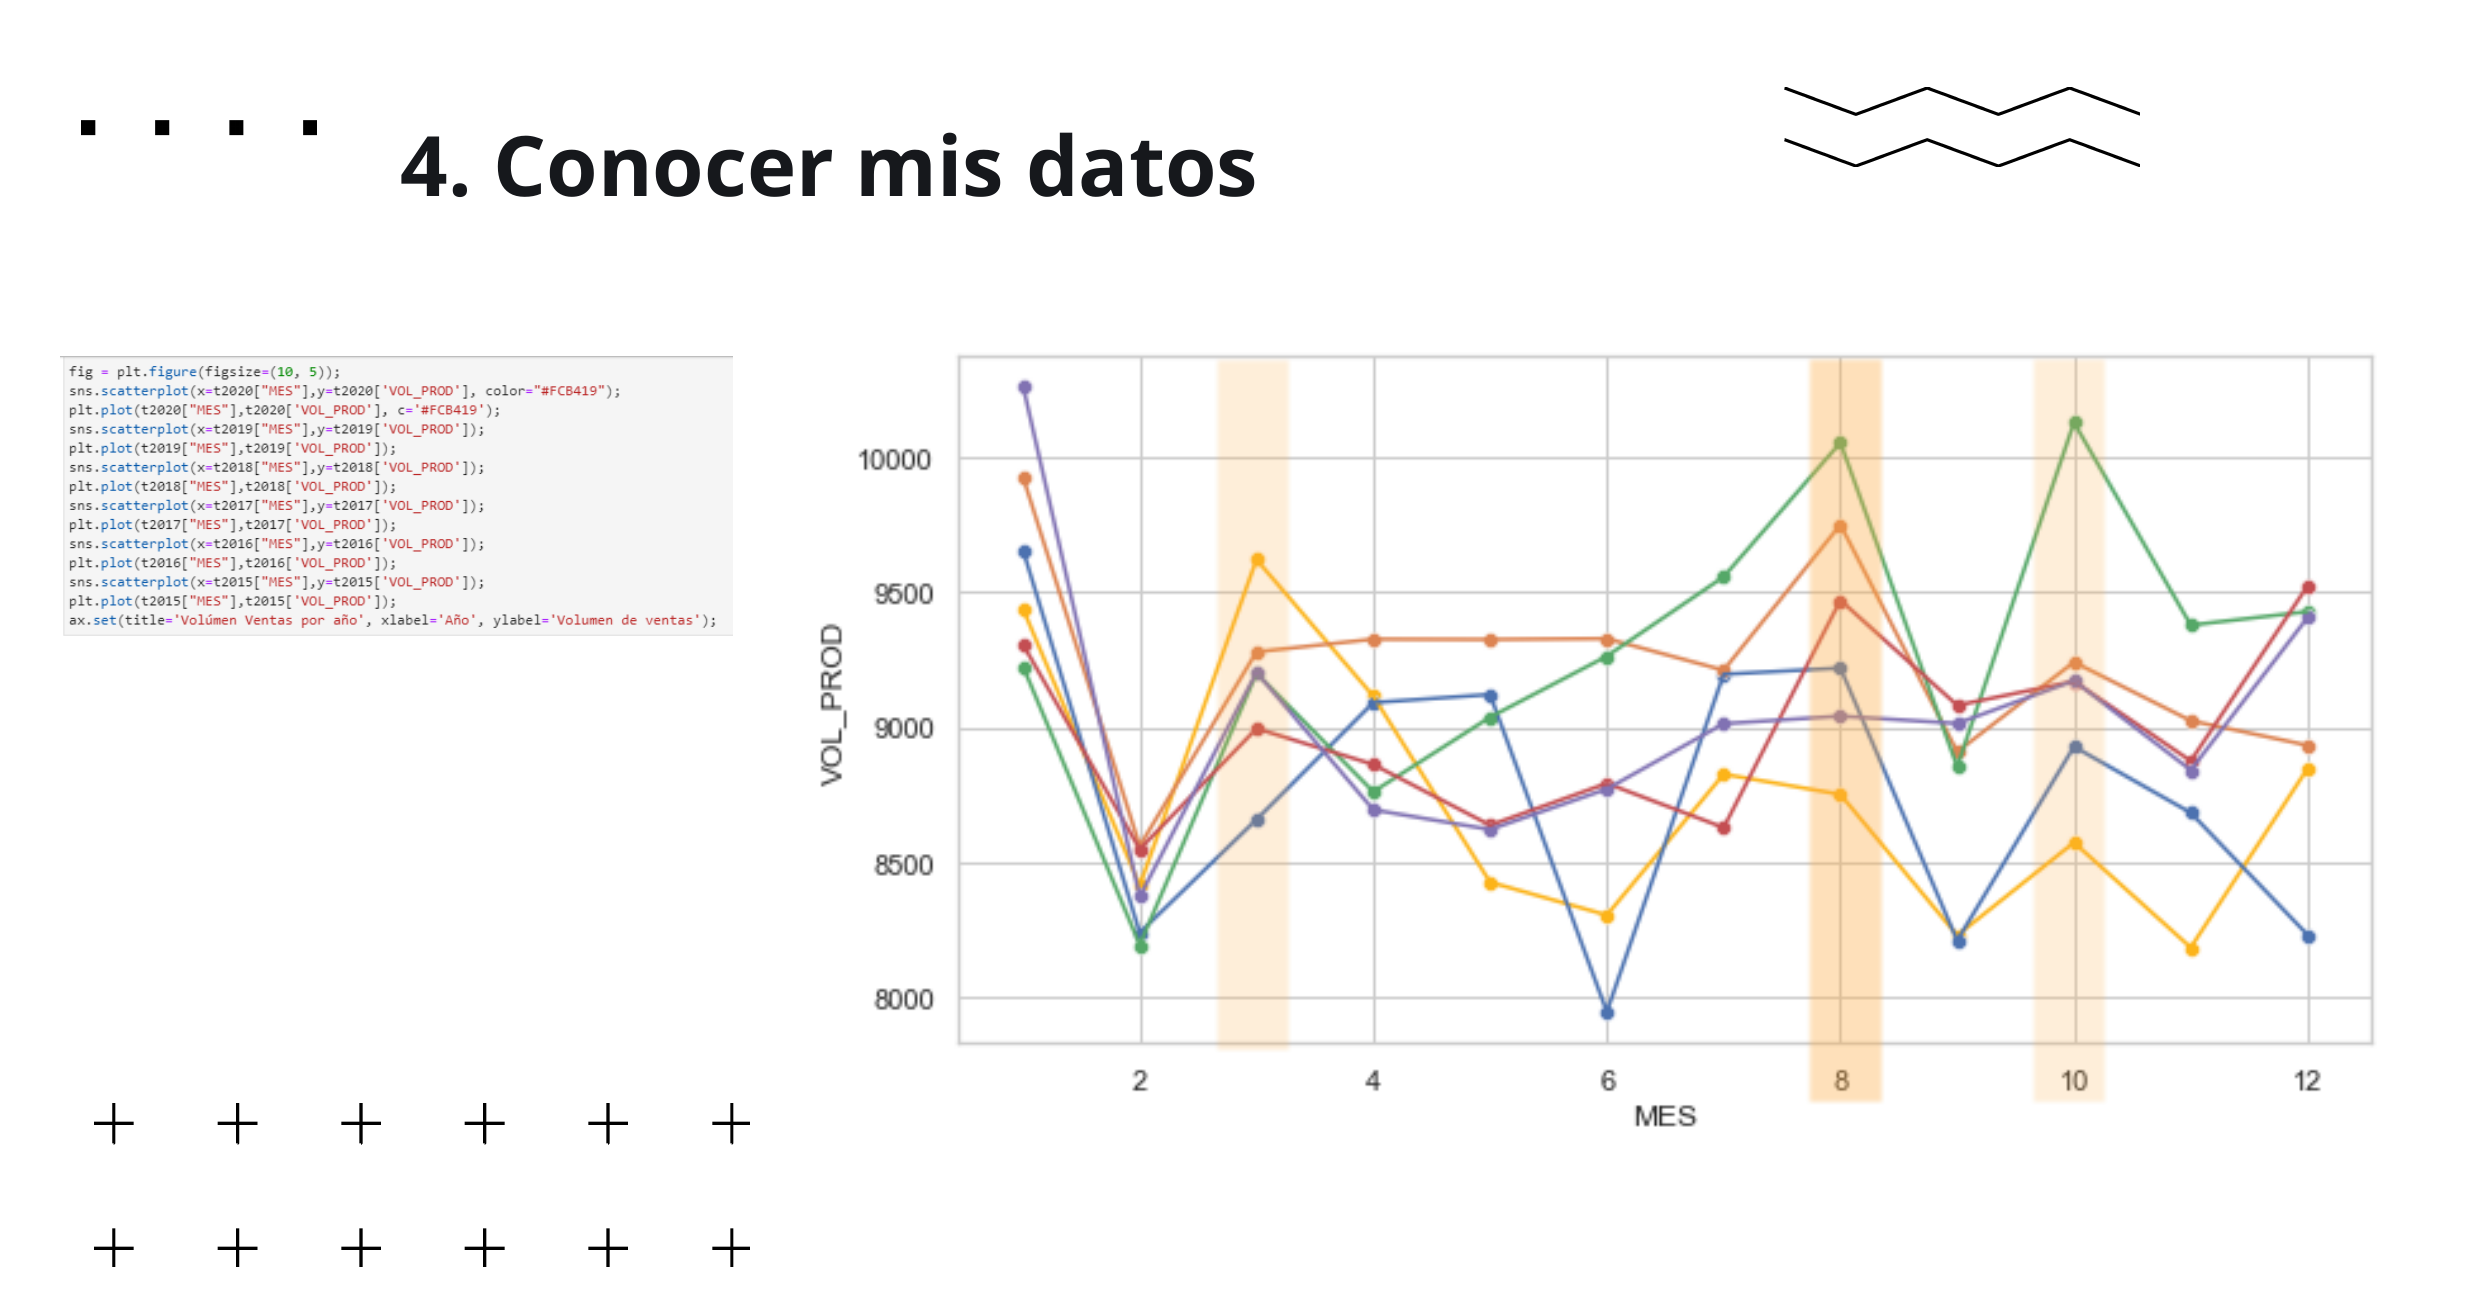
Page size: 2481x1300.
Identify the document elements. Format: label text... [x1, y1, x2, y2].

picture [1784, 86, 2140, 167]
picture [81, 116, 317, 138]
picture [60, 356, 734, 646]
picture [94, 1103, 751, 1267]
picture [789, 331, 2392, 1147]
text_box 4. Conocer mis datos [376, 67, 1785, 259]
